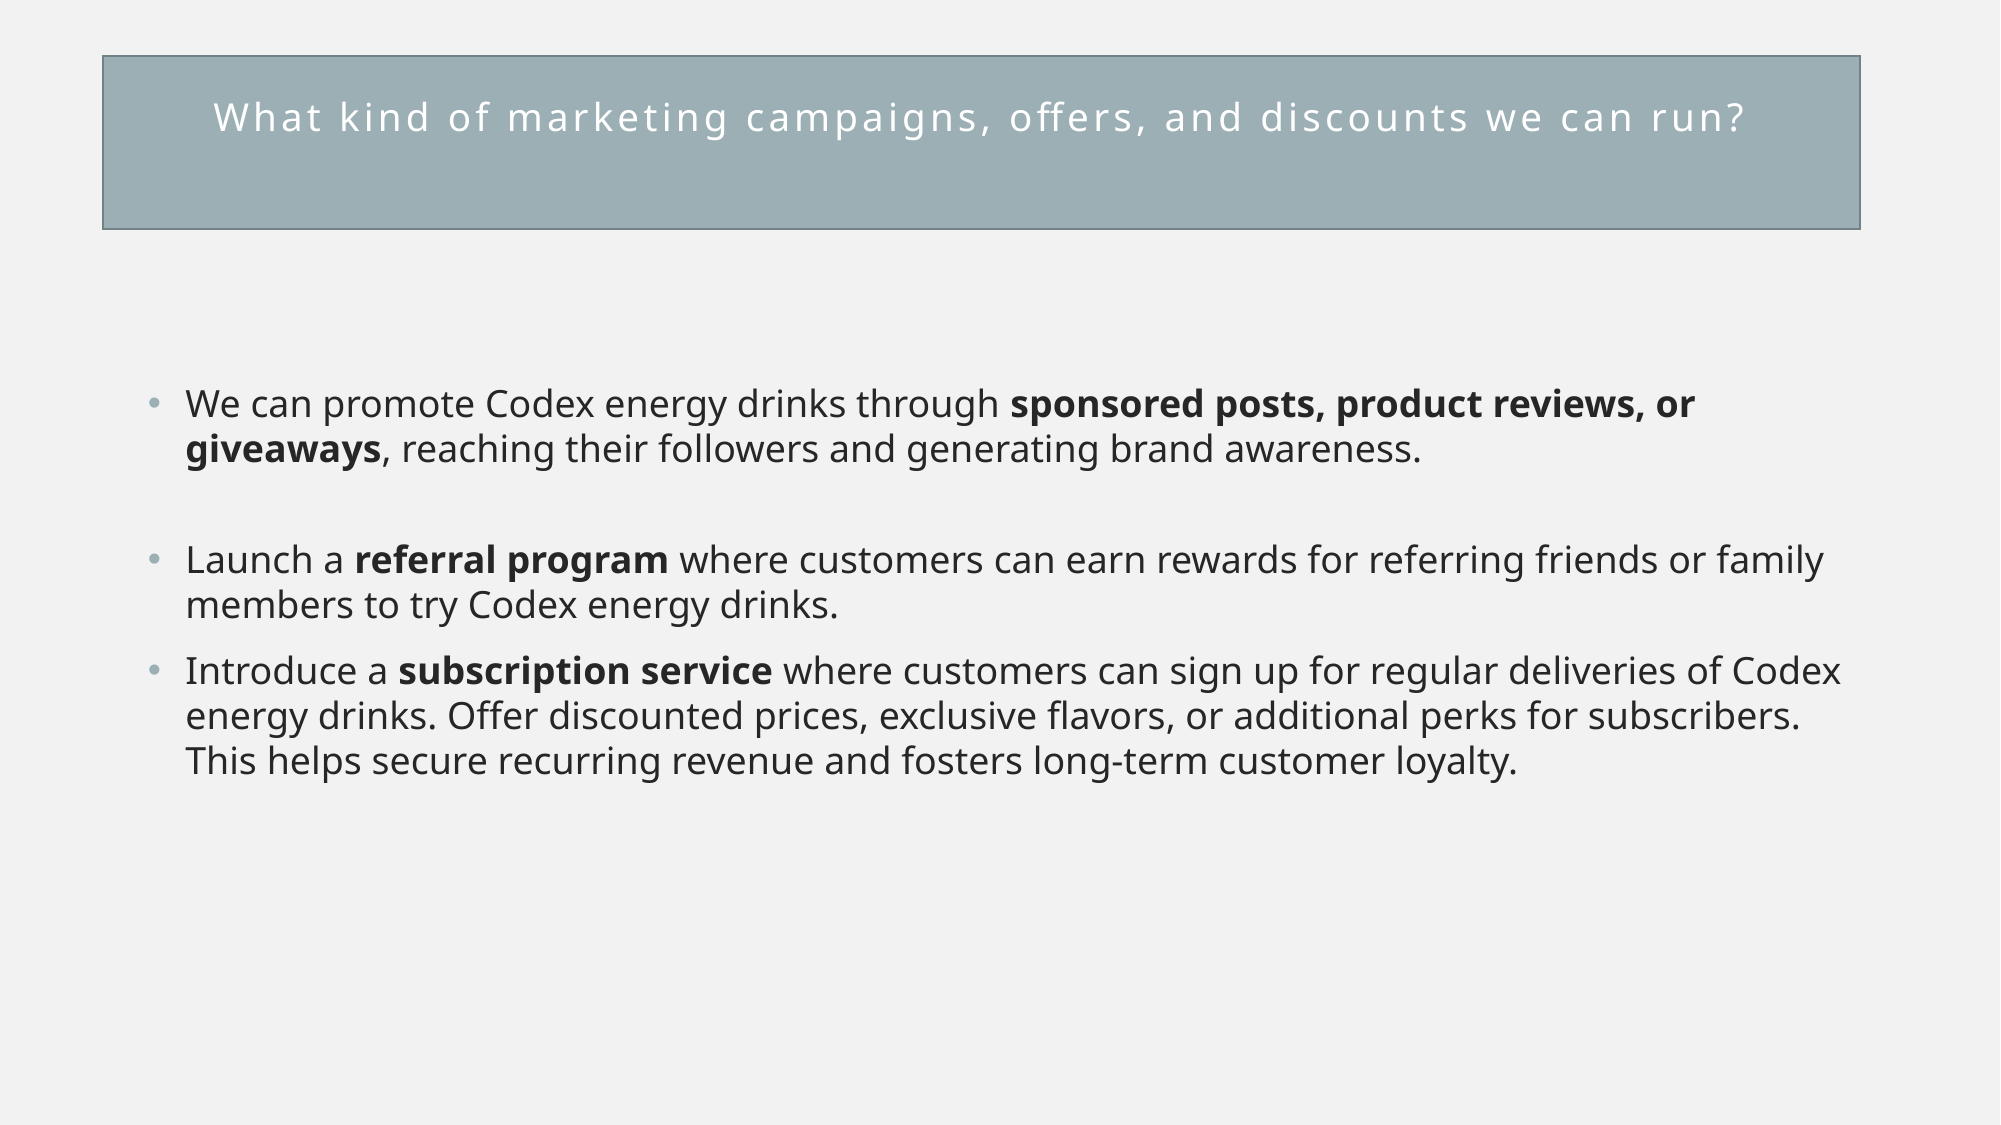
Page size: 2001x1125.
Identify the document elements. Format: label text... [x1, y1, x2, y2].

list We can promote Codex energy drinks through sponsored posts, product reviews, or giveaways, reaching their followers and generating brand awareness. Launch a referral program where customers can earn rewards for referring friends or family members to try Codex energy drinks. Introduce a subscription service where customers can sign up for regular deliveries of Codex energy drinks. Offer discounted prices, exclusive flavors, or additional perks for subscribers. This helps secure recurring revenue and fosters long-term customer loyalty. [132, 372, 1860, 942]
title What kind of marketing campaigns, offers, and discounts we can run? [102, 55, 1861, 230]
